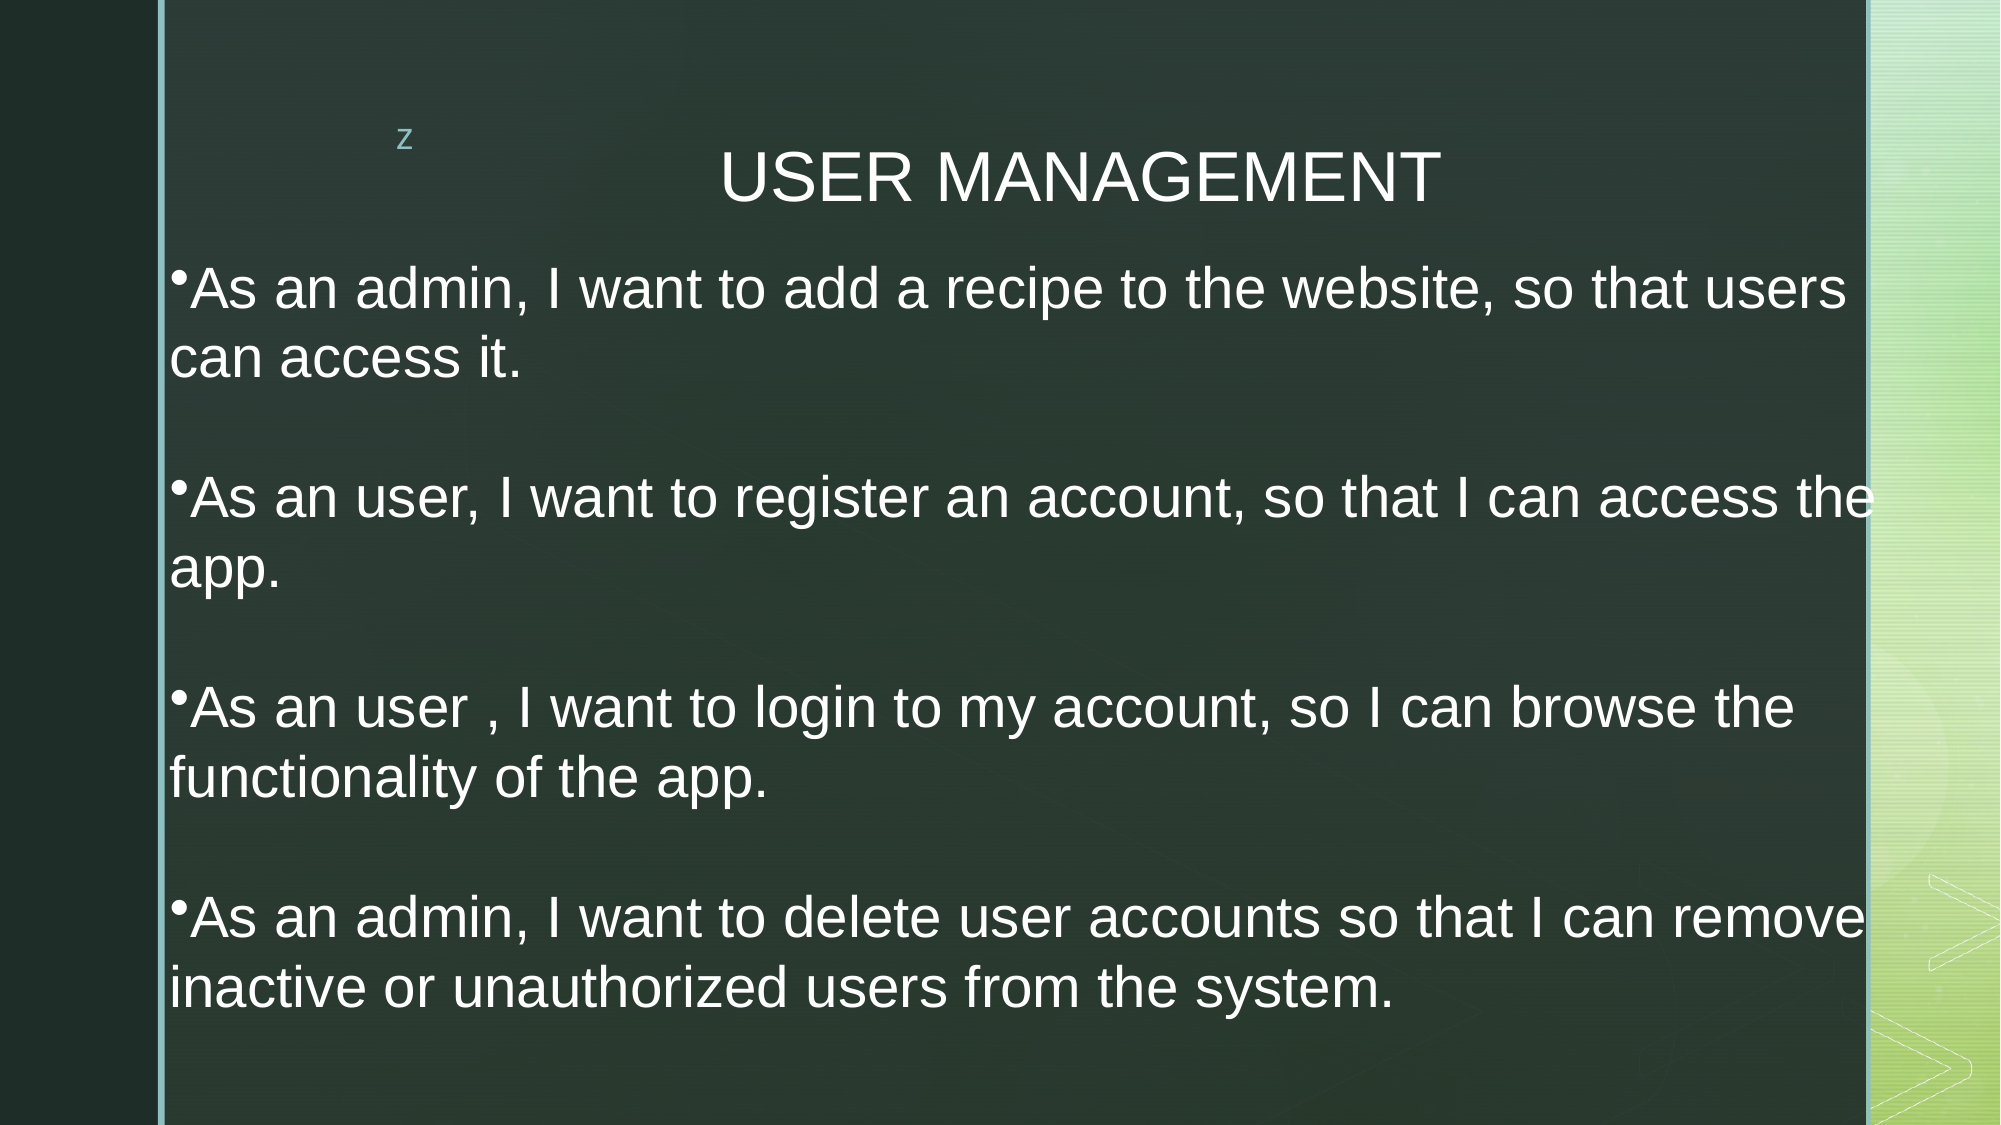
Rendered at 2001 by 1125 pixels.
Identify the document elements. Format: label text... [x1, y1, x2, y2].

list As an admin, I want to add a recipe to the website, so that users can access it. As an user, I want to register an account, so that I can access the app. As an user , I want to login to my account, so I can browse the functionality of the app. As an admin, I want to delete user accounts so that I can remove inactive or unauthorized users from the system. [154, 172, 1937, 1027]
picture [1871, 0, 2001, 1125]
title USER MANAGEMENT [428, 132, 1734, 172]
